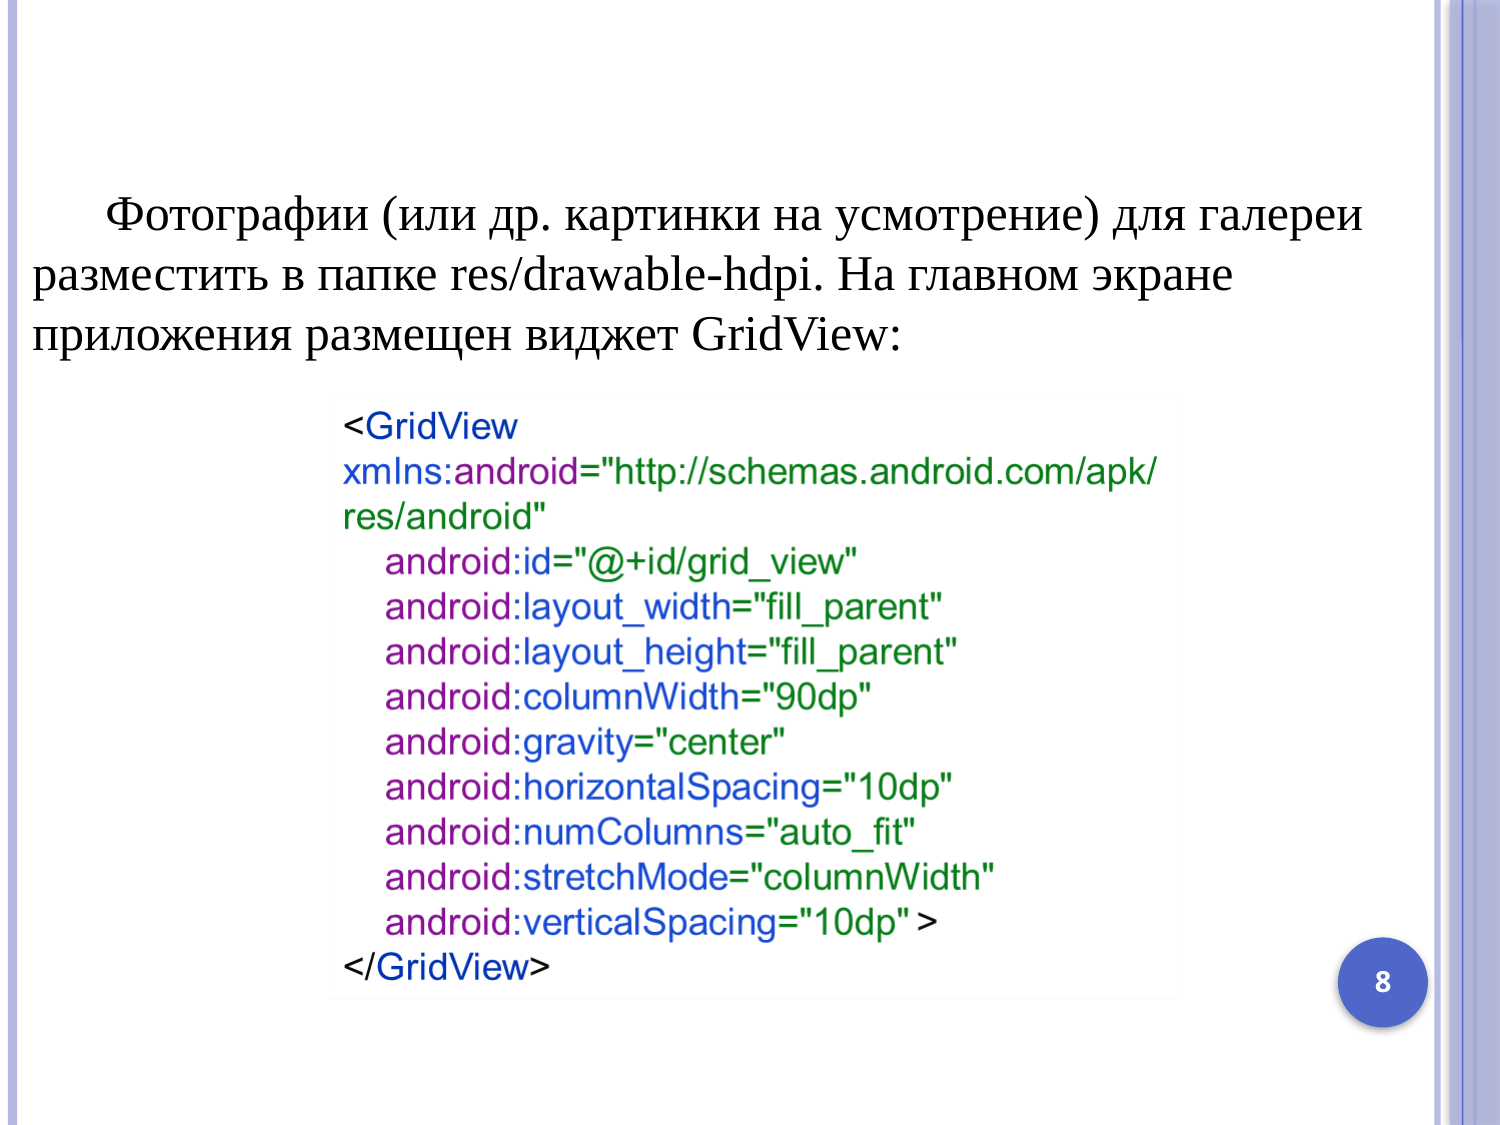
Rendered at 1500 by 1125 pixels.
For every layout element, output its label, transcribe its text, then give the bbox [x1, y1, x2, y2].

slide_number 8 [1333, 940, 1434, 1027]
picture [319, 390, 1181, 1013]
text_box Фотографии (или др. картинки на усмотрение) для галереи разместить в папке res/drawable-hdpi. На главном экране приложения размещен виджет GridView: [17, 172, 1459, 436]
